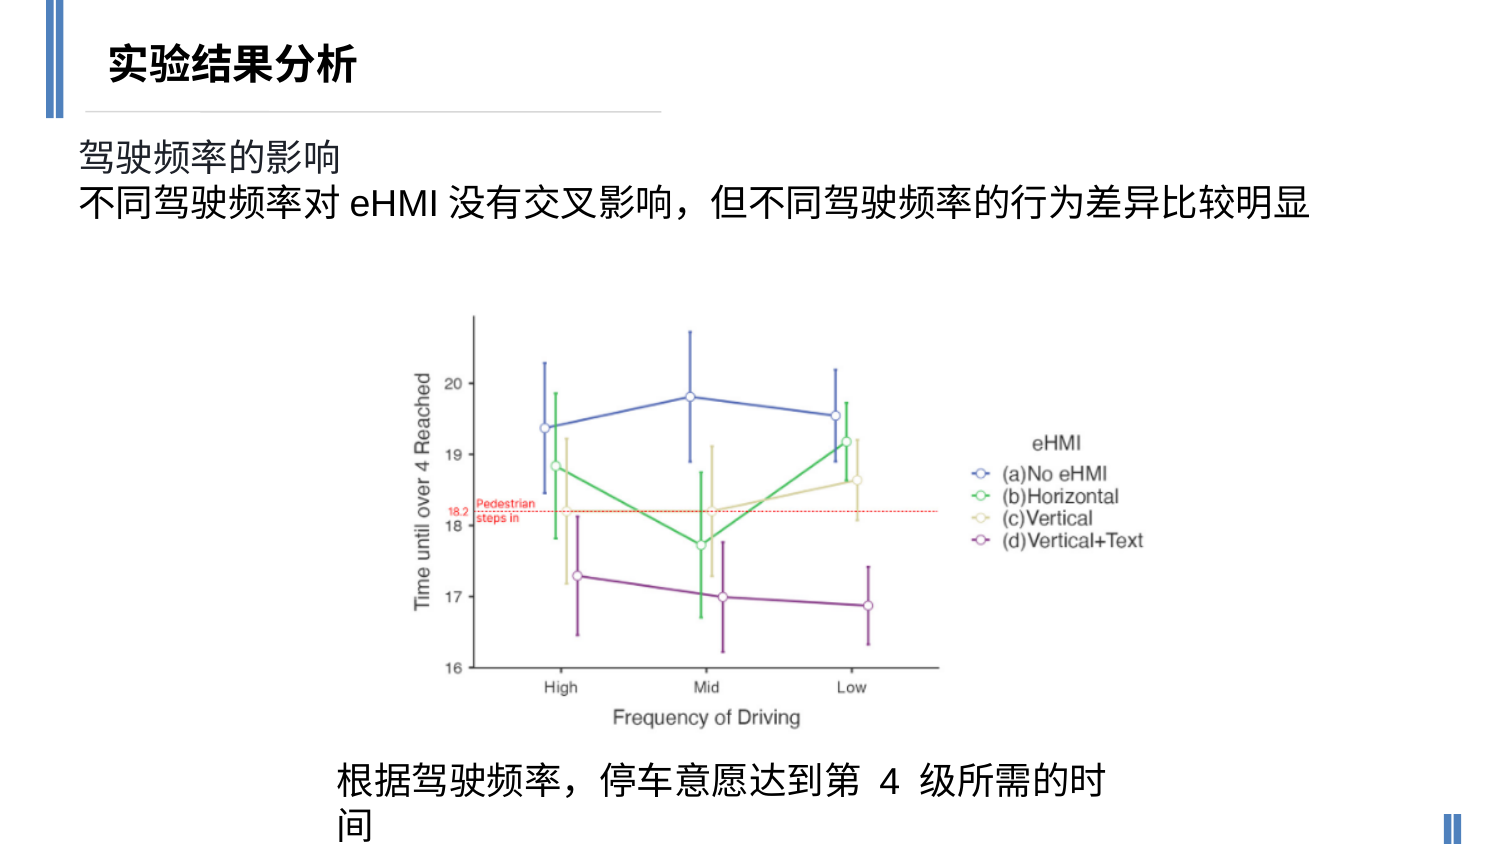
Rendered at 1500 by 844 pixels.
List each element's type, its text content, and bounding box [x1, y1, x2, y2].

text_box 驾驶频率的影响 不同驾驶频率对eHMI没有交叉影响，但不同驾驶频率的行为差异比较明显 [63, 126, 1459, 232]
list 实验结果分析 [92, 30, 395, 107]
text_box 根据驾驶频率，停车意愿达到第 4 级所需的时间 [322, 750, 1156, 844]
picture [403, 298, 1156, 735]
